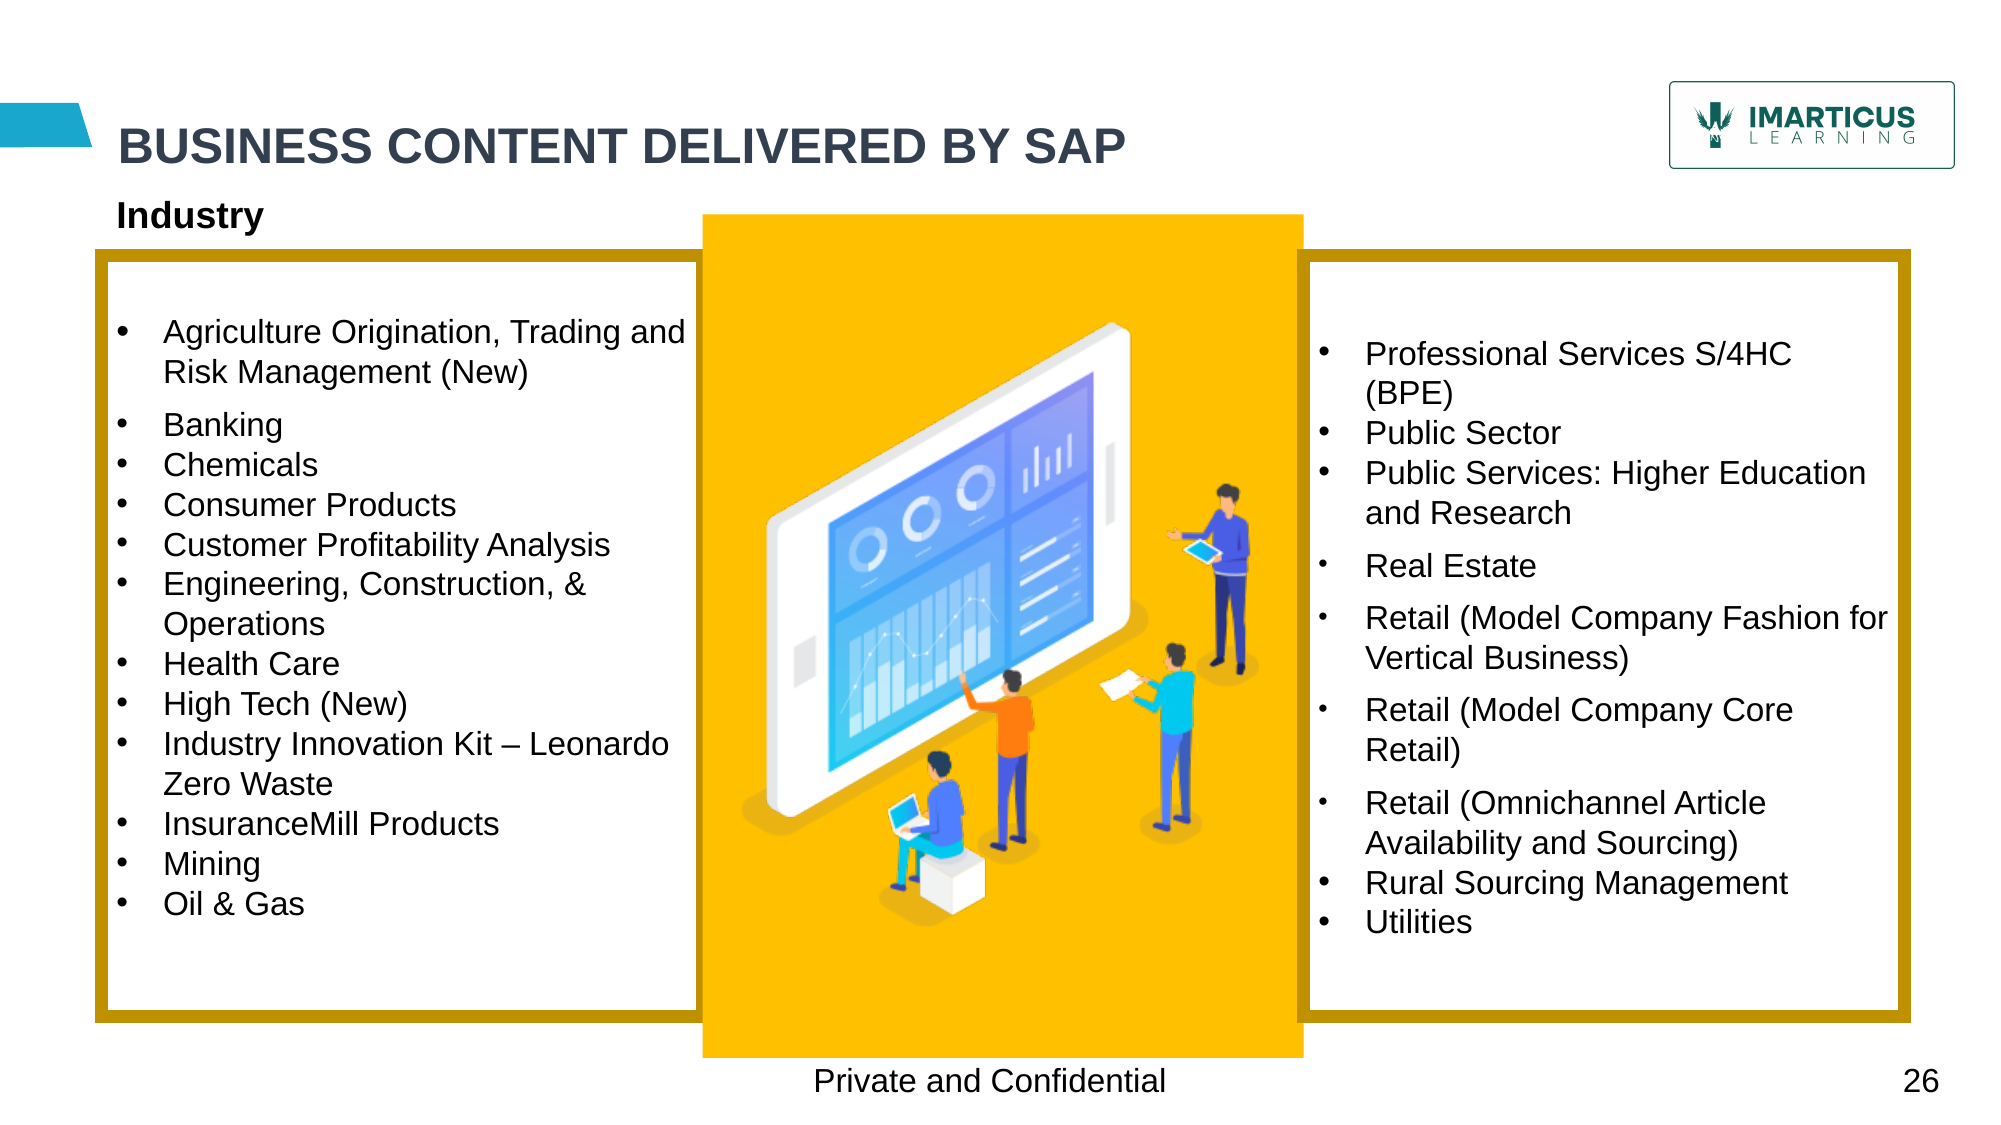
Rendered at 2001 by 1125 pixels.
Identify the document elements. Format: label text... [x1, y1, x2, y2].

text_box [101, 214, 1905, 1058]
text_box Industry [101, 183, 1102, 214]
picture [1669, 81, 1955, 169]
title BUSINESS CONTENT DELIVERED BY SAP [102, 144, 1828, 207]
text_box [702, 1058, 1217, 1125]
text_box [82, 82, 1918, 144]
picture [531, 312, 1469, 938]
